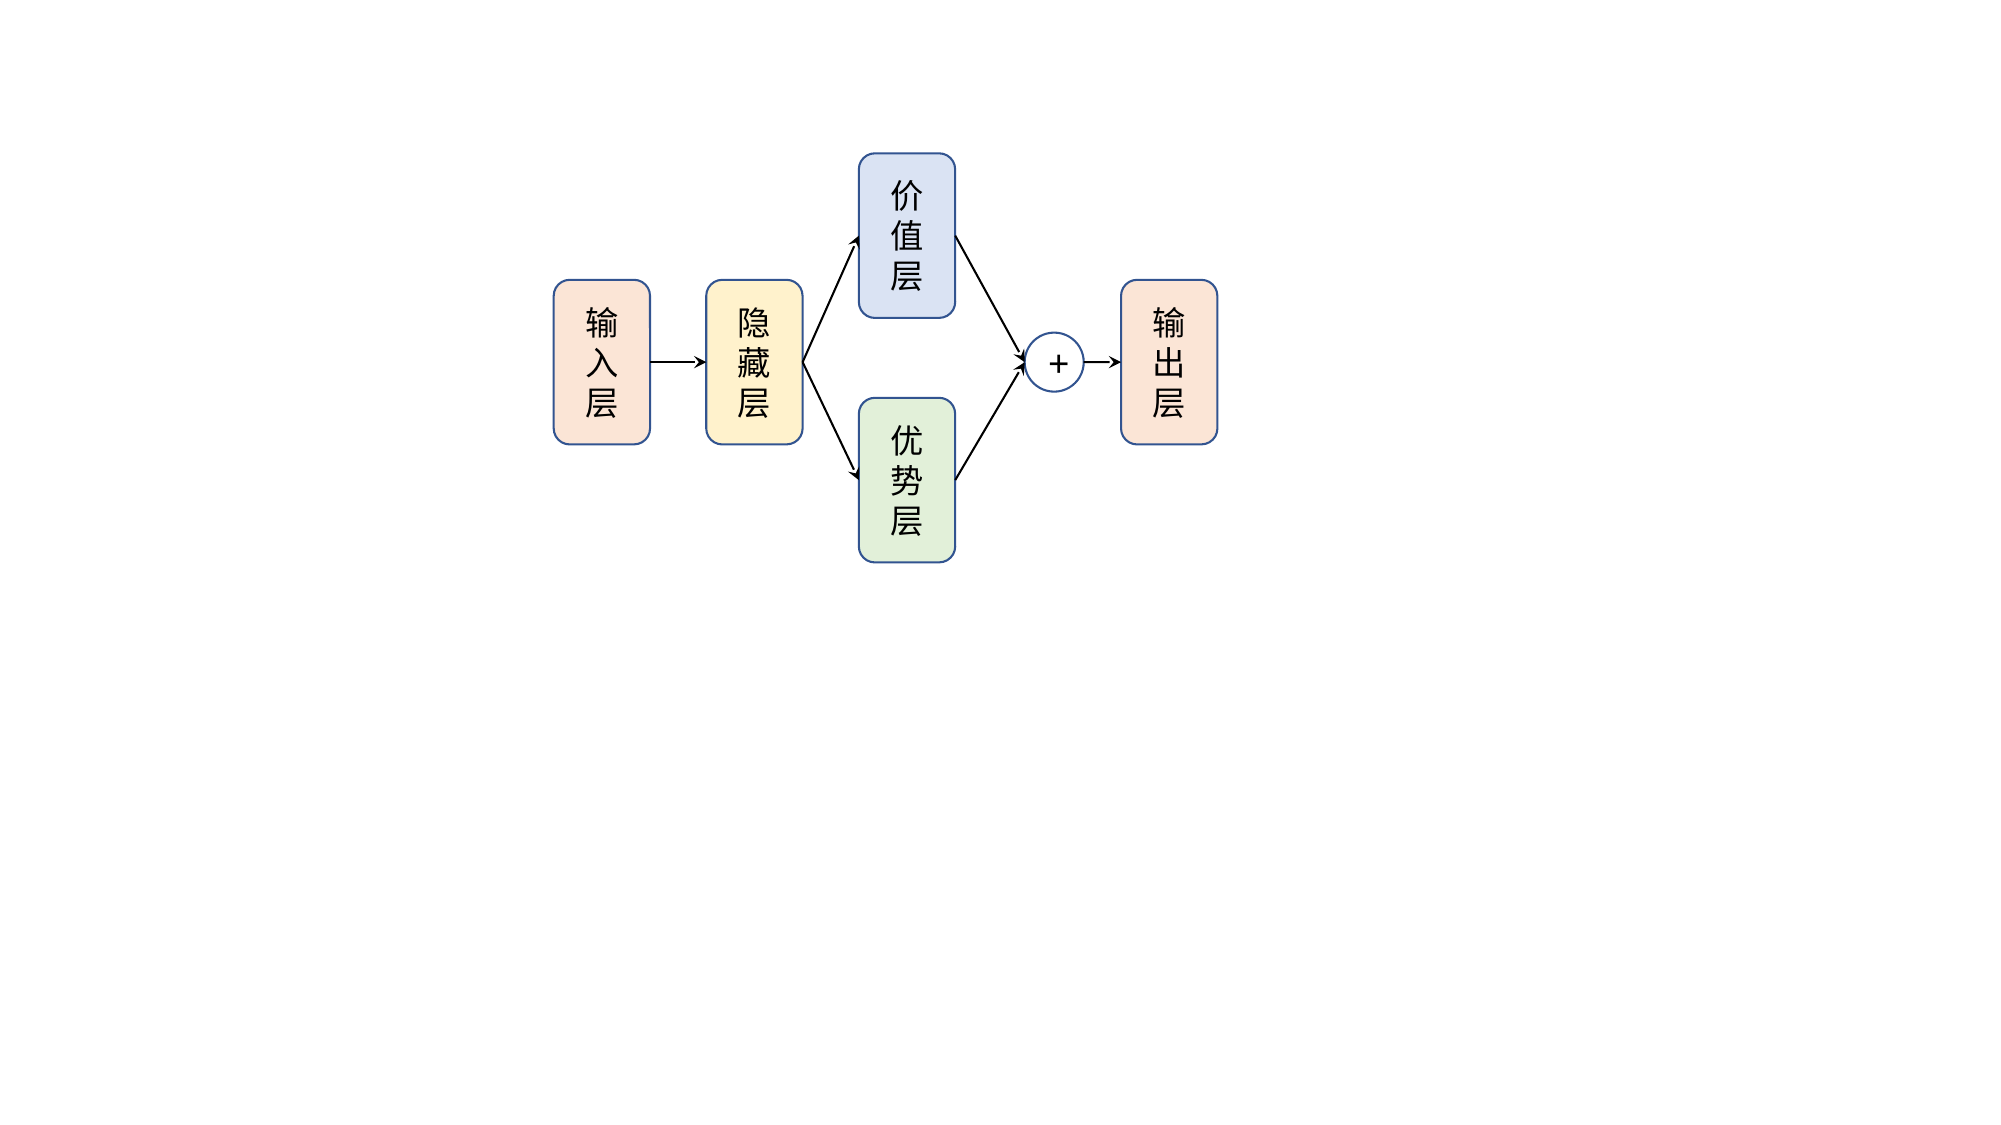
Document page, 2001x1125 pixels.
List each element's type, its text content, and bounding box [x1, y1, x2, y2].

text_box 优势层 [857, 396, 957, 564]
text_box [955, 235, 1025, 362]
text_box 输出层 [1120, 278, 1219, 446]
text_box + [1025, 331, 1085, 393]
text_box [955, 362, 1025, 481]
text_box 价值层 [857, 152, 957, 319]
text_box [802, 235, 859, 362]
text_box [802, 362, 859, 481]
text_box 输入层 [552, 278, 652, 446]
text_box 隐藏层 [705, 278, 802, 446]
